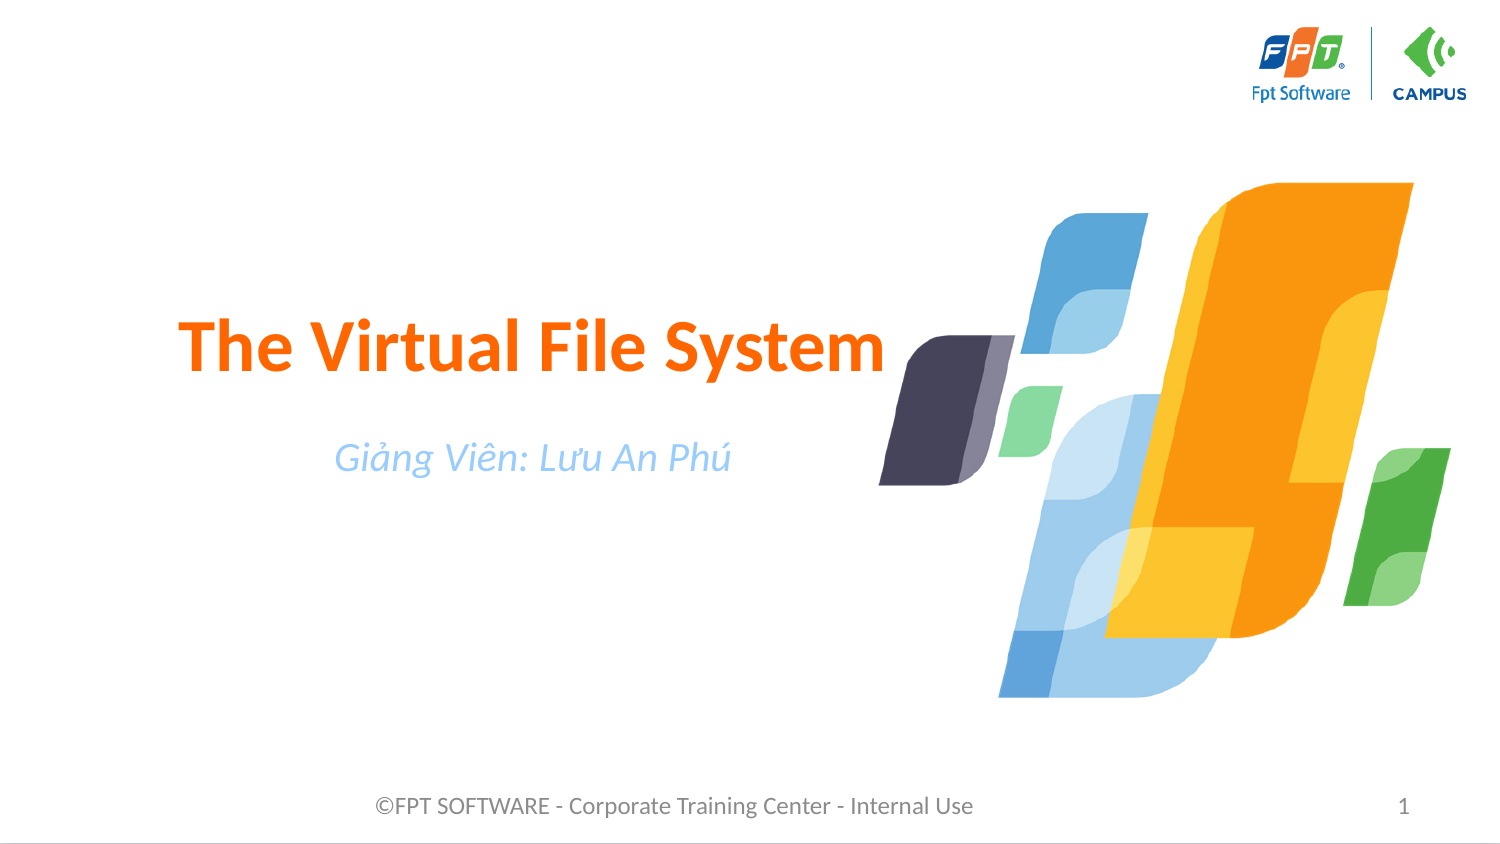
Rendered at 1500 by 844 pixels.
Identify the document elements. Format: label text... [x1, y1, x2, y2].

title The Virtual File System [95, 286, 971, 398]
slide_number 1 [1074, 782, 1425, 827]
subtitle Giảng Viên: Lưu An Phú [95, 421, 971, 494]
picture [0, 0, 1500, 844]
footer ©FPT SOFTWARE - Corporate Training Center - Internal Use [306, 782, 1043, 827]
